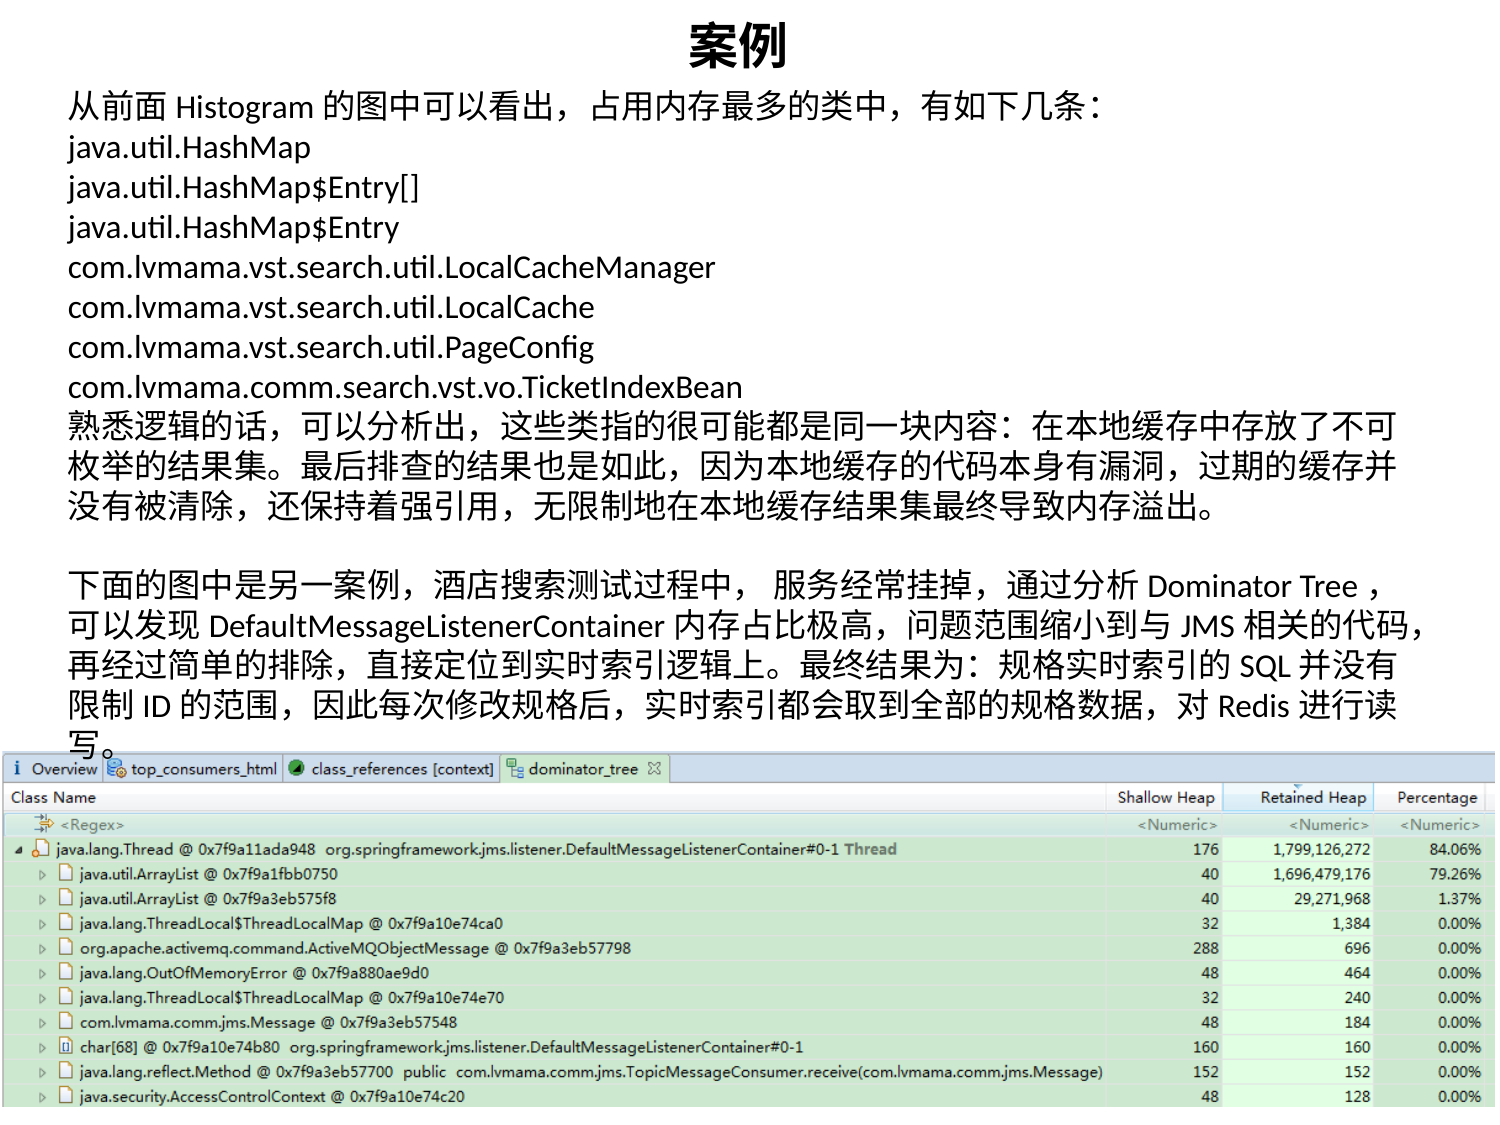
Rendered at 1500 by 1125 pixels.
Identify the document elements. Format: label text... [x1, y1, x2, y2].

text_box 从前面Histogram的图中可以看出，占用内存最多的类中，有如下几条： java.util.HashMap java.util.HashMap$Entry[] java.util.HashMap$Entry com.lvmama.vst.search.util.LocalCacheManager com.lvmama.vst.search.util.LocalCache com.lvmama.vst.search.util.PageConfig com.lvmama.comm.search.vst.vo.TicketIndexBean 熟悉逻辑的话，可以分析出，这些类指的很可能都是同一块内容：在本地缓存中存放了不可枚举的结果集。最后排查的结果也是如此，因为本地缓存的代码本身有漏洞，过期的缓存并没有被清除，还保持着强引用，无限制地在本地缓存结果集最终导致内存溢出。 下面的图中是另一案例，酒店搜索测试过程中， 服务经常挂掉，通过分析Dominator Tree，可以发现DefaultMessageListenerContainer内存占比极高，问题范围缩小到与JMS相关的代码，再经过简单的排除，直接定位到实时索引逻辑上。最终结果为：规格实时索引的SQL并没有限制ID的范围，因此每次修改规格后，实时索引都会取到全部的规格数据，对Redis进行读写。 [53, 88, 1436, 749]
text_box 案例 [41, 7, 1436, 88]
picture [0, 751, 1496, 1107]
